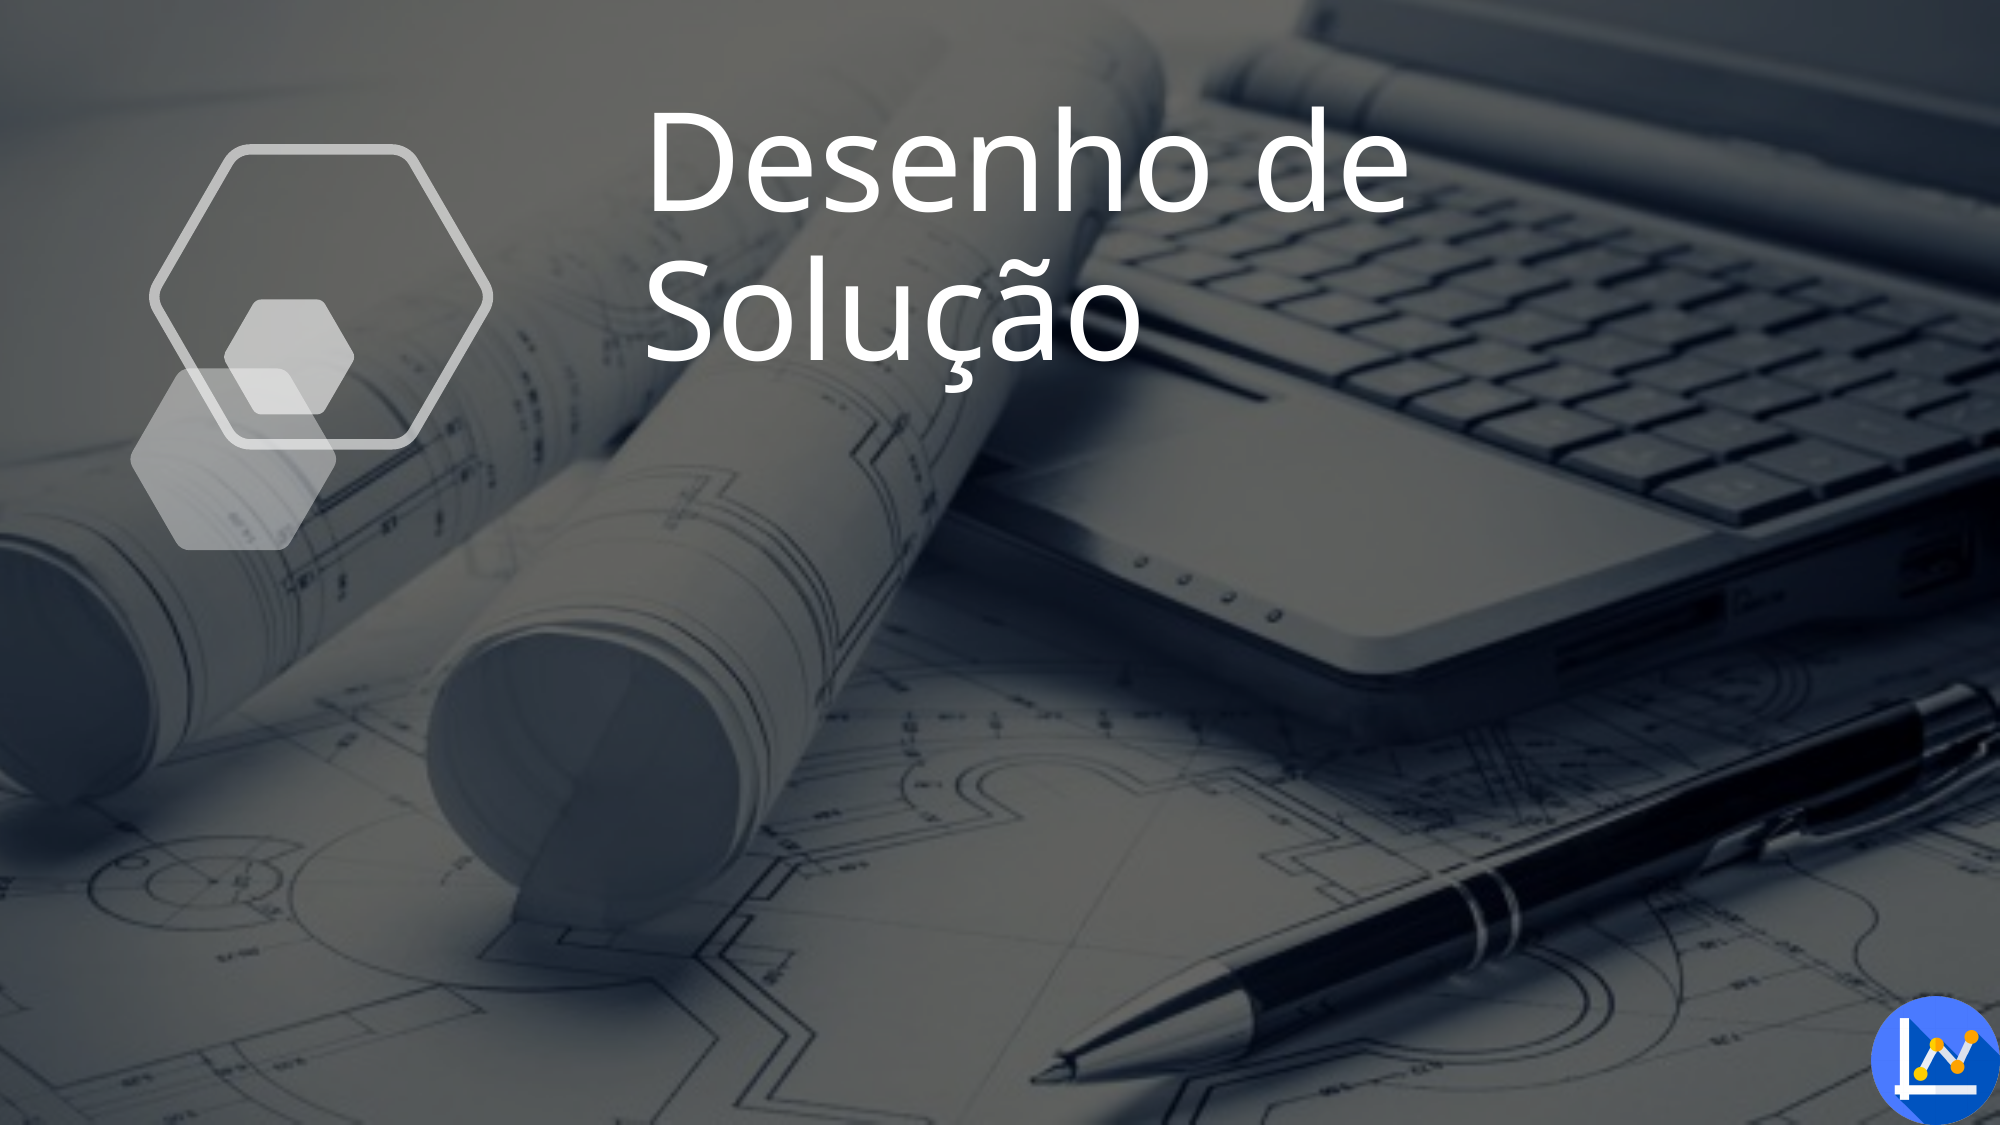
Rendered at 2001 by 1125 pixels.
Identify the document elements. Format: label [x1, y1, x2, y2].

picture [1871, 996, 2000, 1125]
list [0, 0, 2000, 1125]
